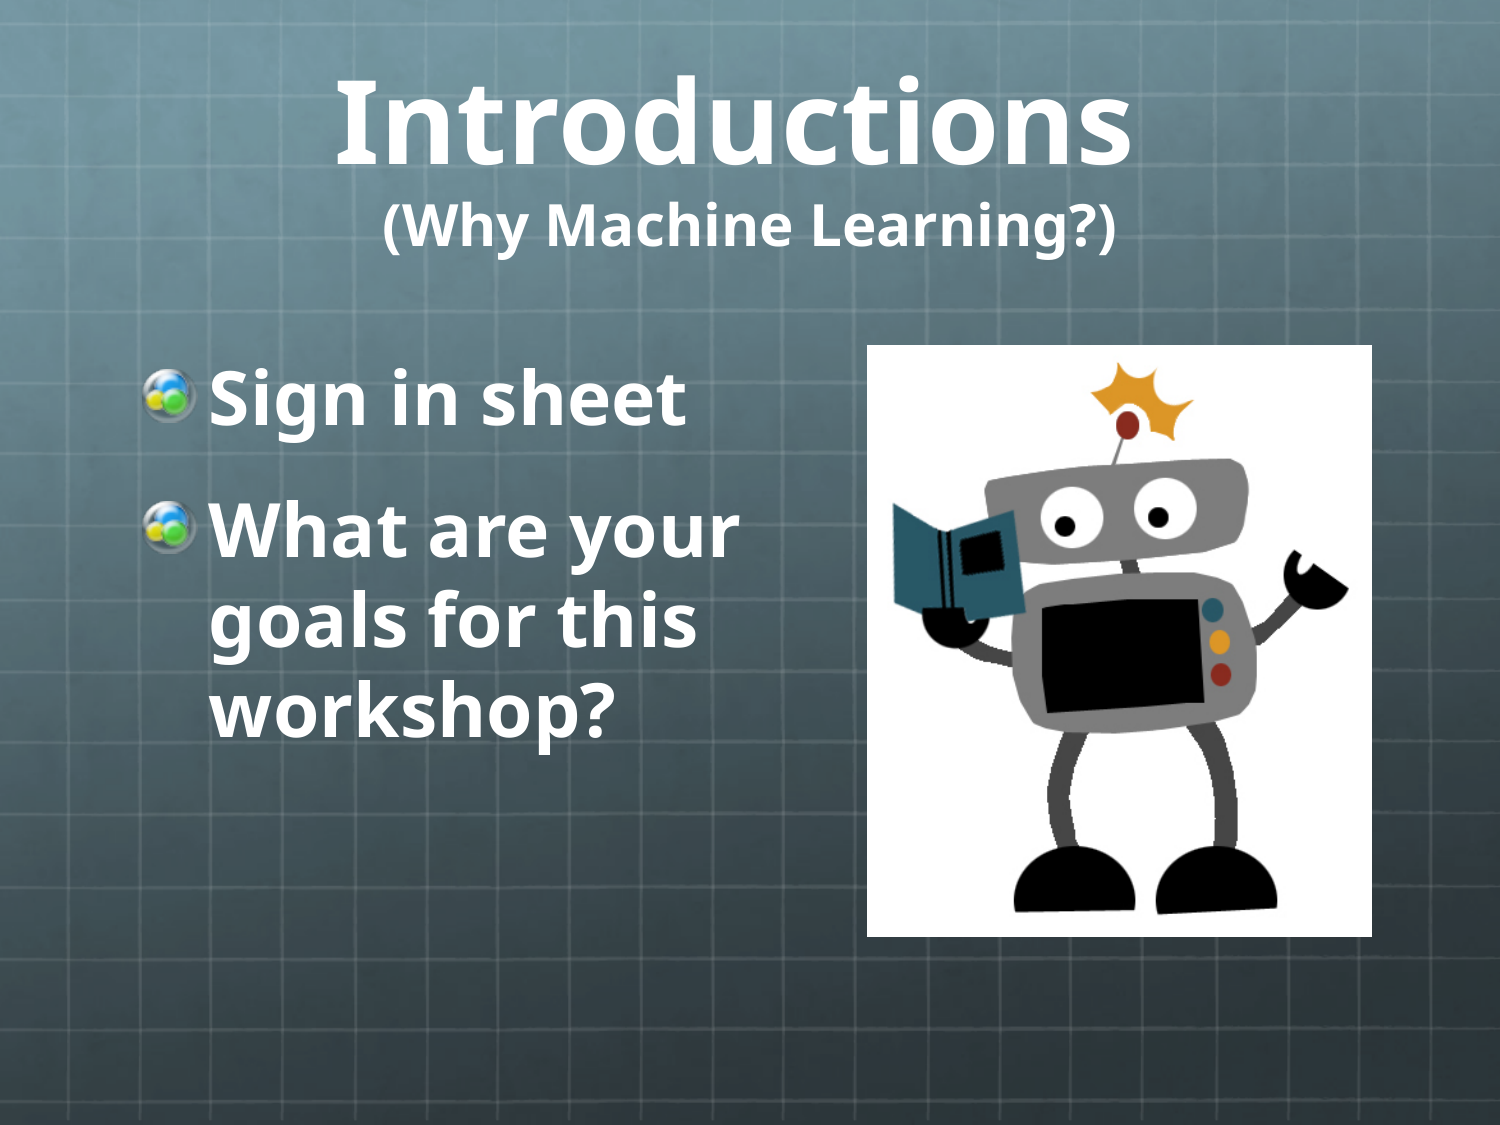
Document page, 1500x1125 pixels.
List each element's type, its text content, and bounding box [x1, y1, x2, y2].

title Introductions (Why Machine Learning?) [127, 17, 1372, 289]
list Sign in sheet What are your goals for this workshop? [127, 343, 845, 936]
picture [0, 0, 1500, 1125]
